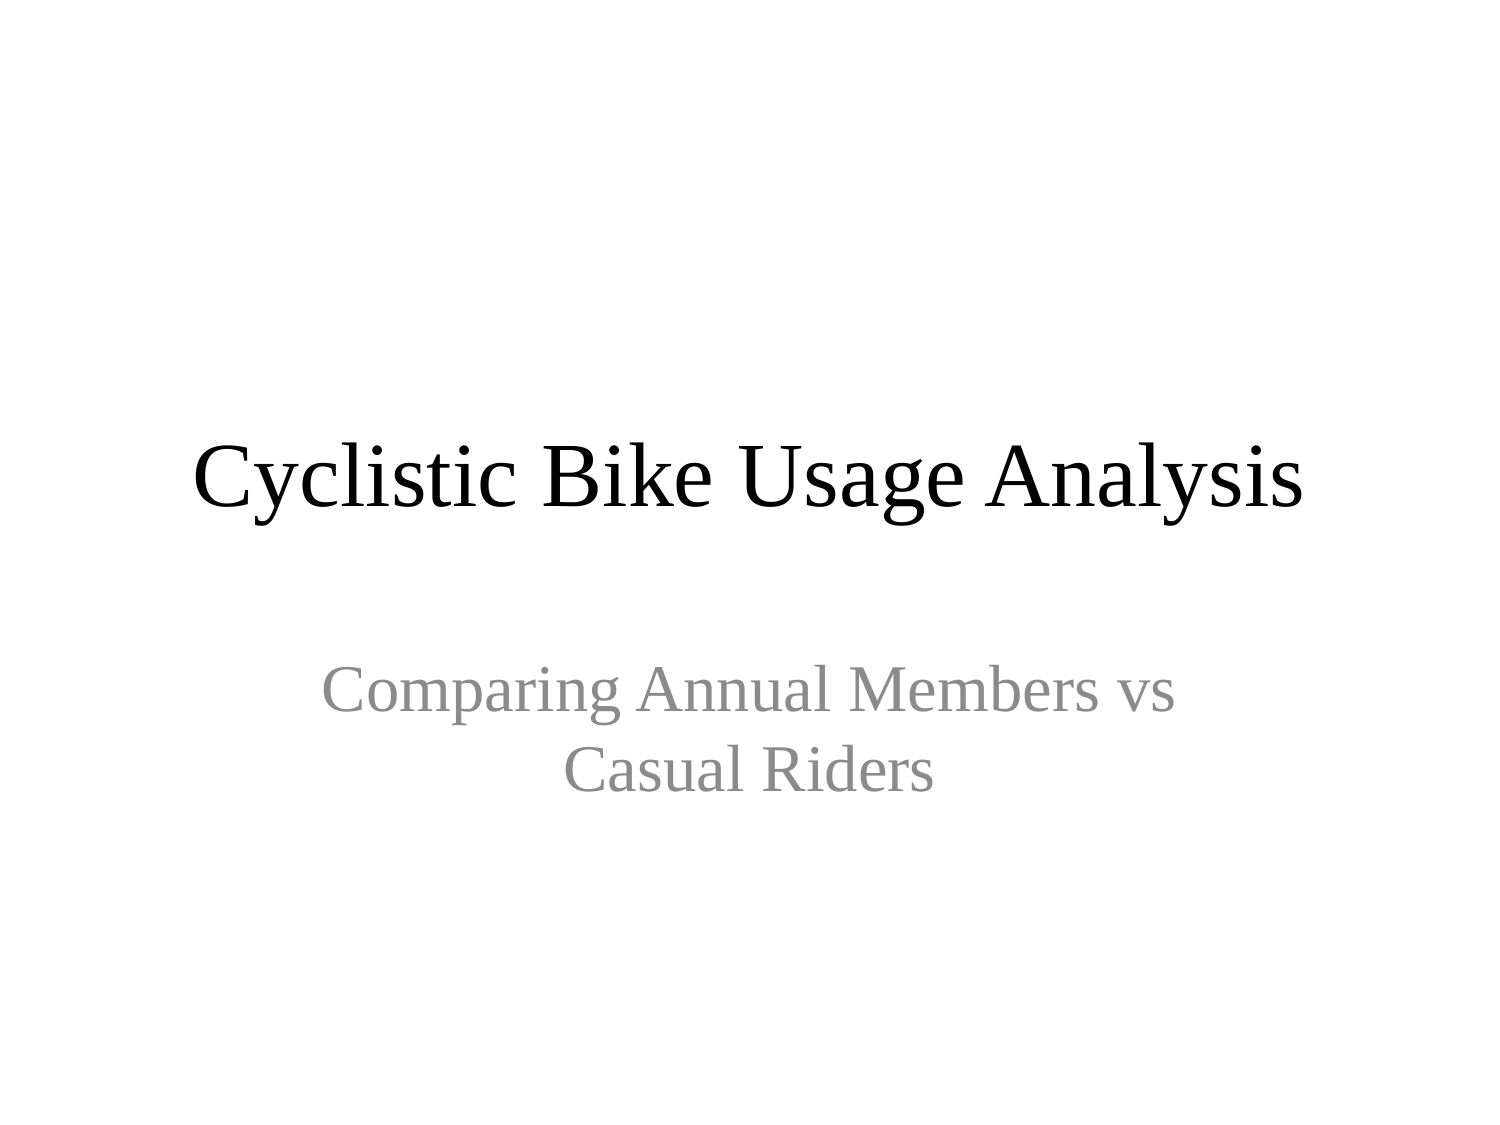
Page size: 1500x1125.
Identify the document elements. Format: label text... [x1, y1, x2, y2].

subtitle Comparing Annual Members vs Casual Riders [225, 637, 1275, 925]
title Cyclistic Bike Usage Analysis [112, 349, 1388, 591]
